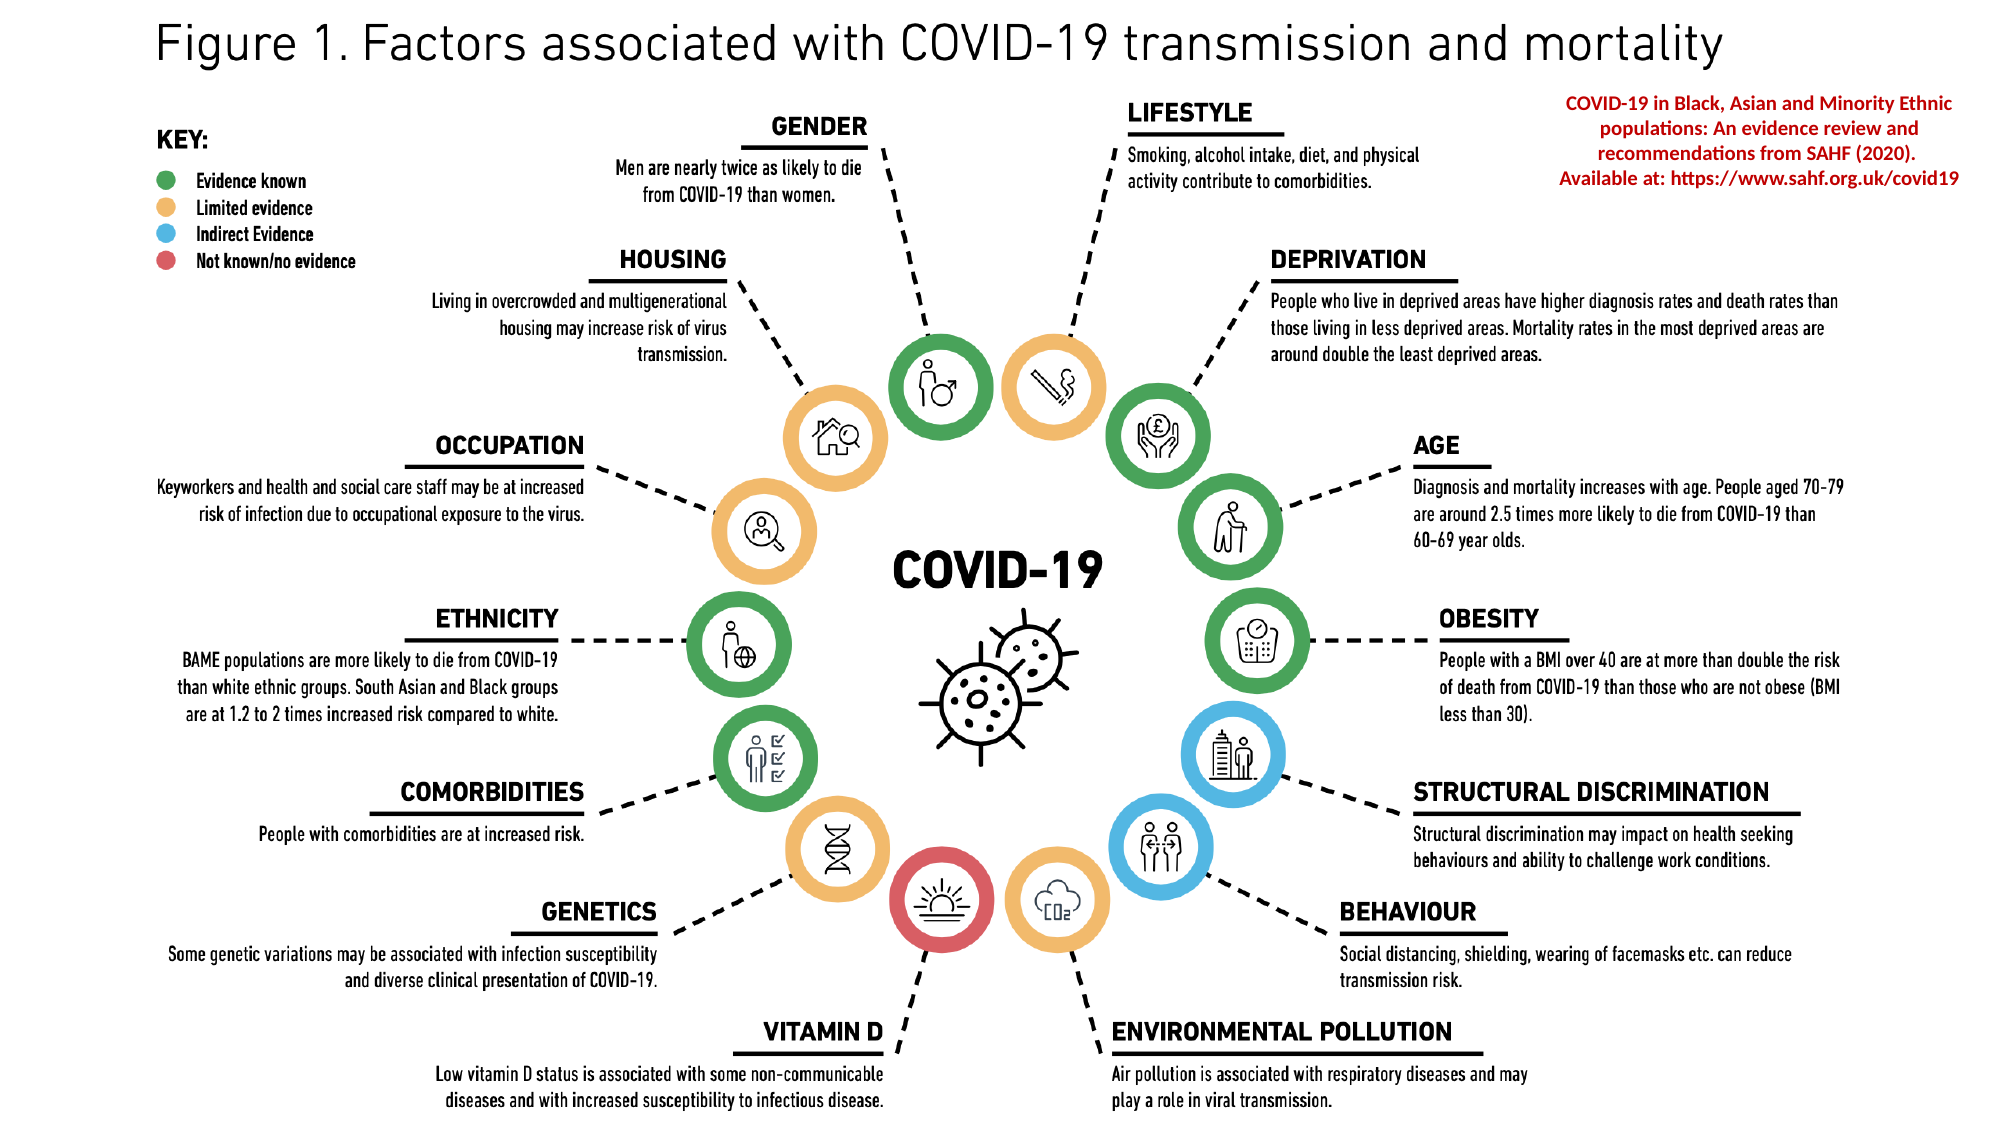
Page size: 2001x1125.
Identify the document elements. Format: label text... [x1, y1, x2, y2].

text_box COVID-19 in Black, Asian and Minority Ethnic populations: An evidence review and recommendations from SAHF (2020). Available at: https://www.sahf.org.uk/covid19 [1869, 82, 2000, 197]
picture [131, 0, 1869, 1125]
